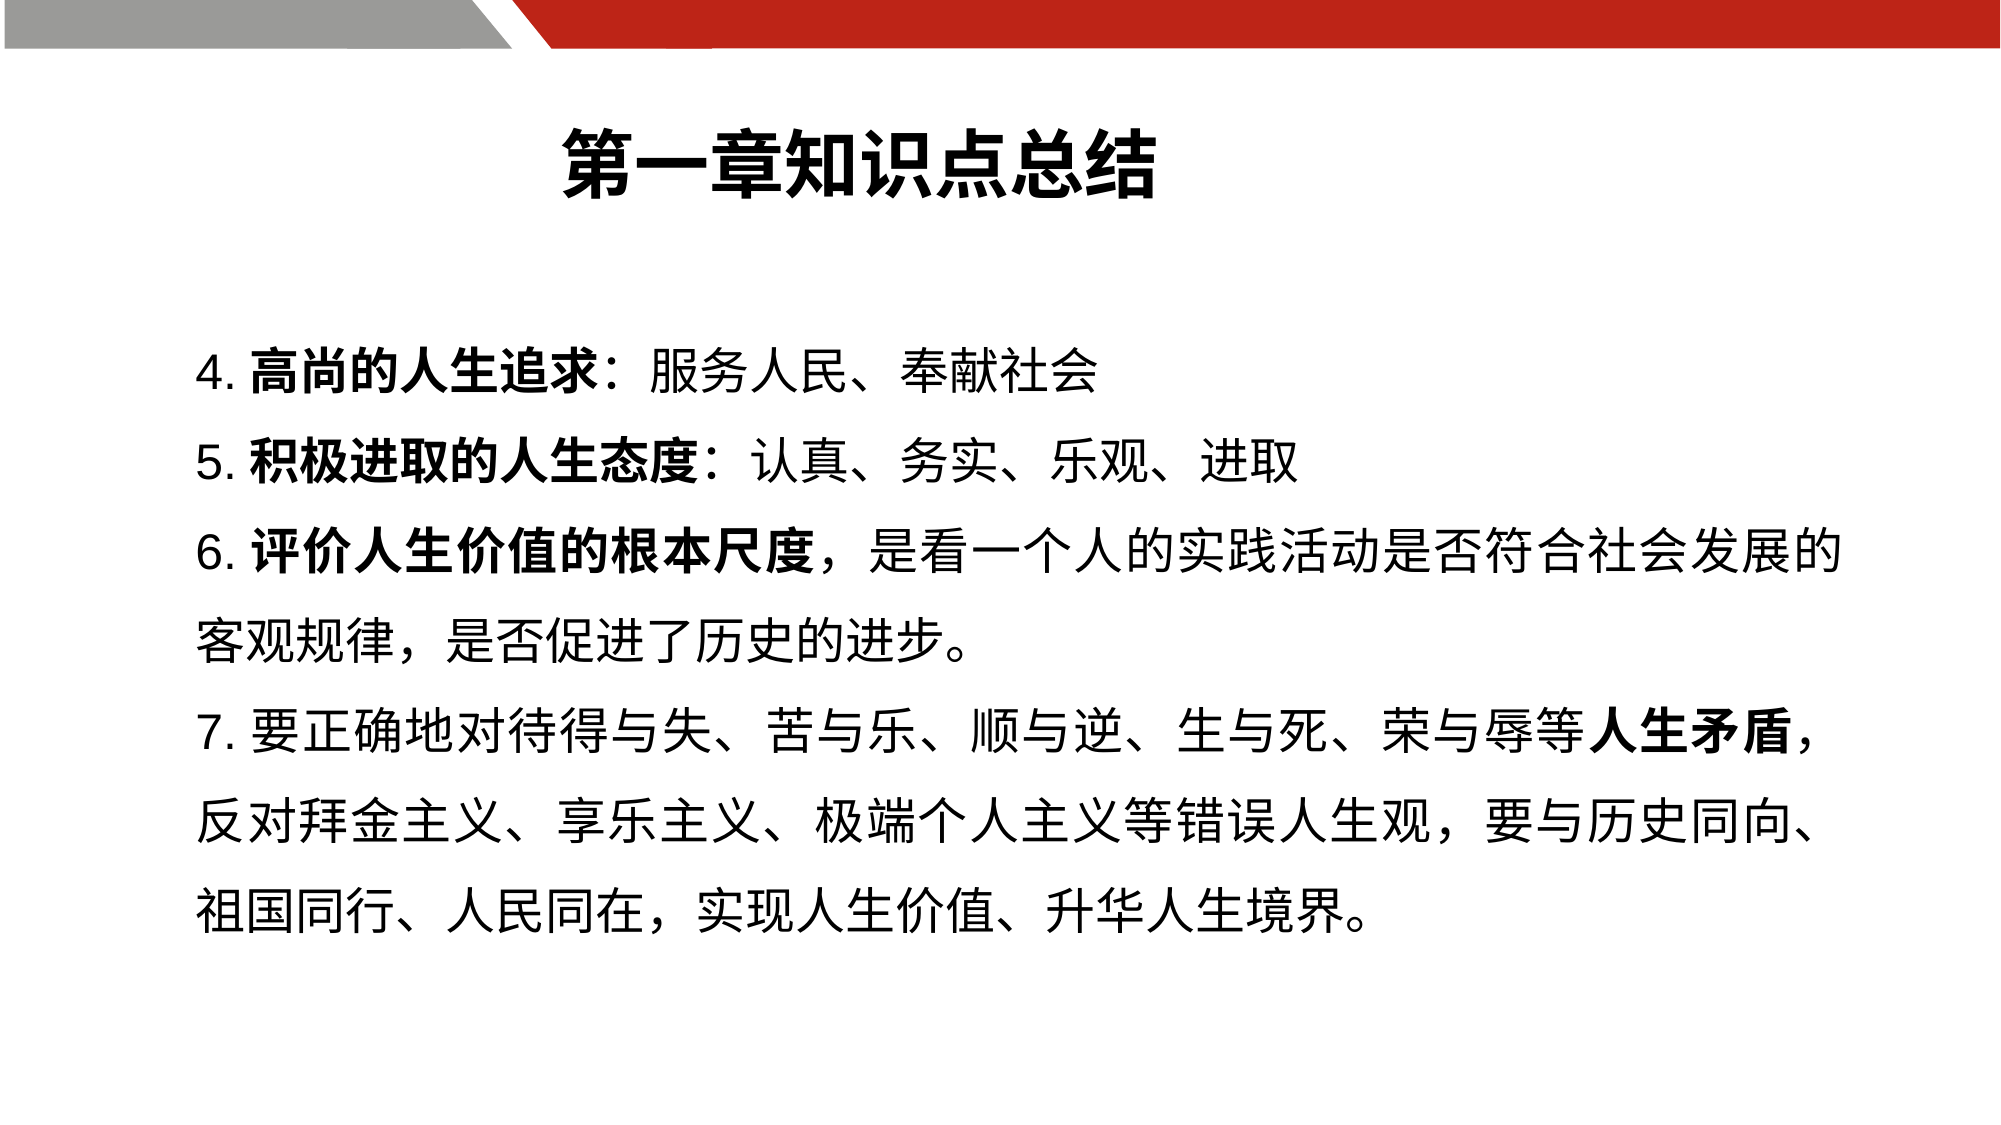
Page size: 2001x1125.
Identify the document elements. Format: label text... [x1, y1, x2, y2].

text_box 第一章知识点总结 [545, 120, 1547, 217]
text_box 4.高尚的人生追求：服务人民、奉献社会 5.积极进取的人生态度：认真、务实、乐观、进取 6.评价人生价值的根本尺度，是看一个人的实践活动是否符合社会发展的客观规律，是否促进了历史的进步。 7.要正确地对待得与失、苦与乐、顺与逆、生与死、荣与辱等人生矛盾，反对拜金主义、享乐主义、极端个人主义等错误人生观，要与历史同向、祖国同行、人民同在，实现人生价值、升华人生境界。 [180, 302, 1859, 948]
